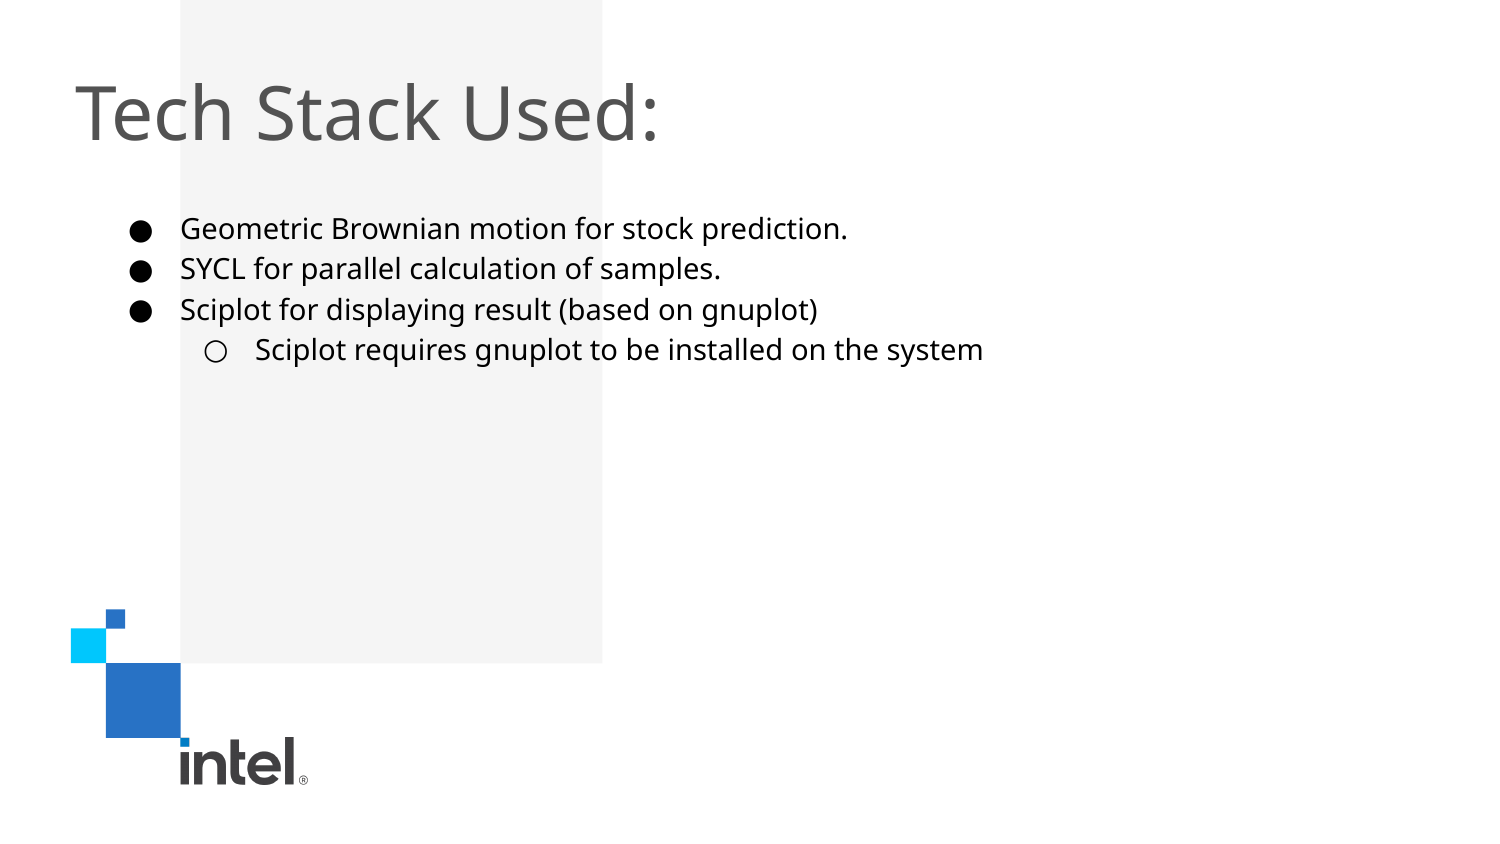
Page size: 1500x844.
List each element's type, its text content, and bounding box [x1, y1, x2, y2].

picture [180, 737, 308, 785]
title Tech Stack Used: [75, 75, 1425, 217]
text_box Geometric Brownian motion for stock prediction. SYCL for parallel calculation of samples. Sciplot for displaying result (based on gnuplot) Sciplot requires gnuplot to be installed on the system [93, 194, 1425, 378]
